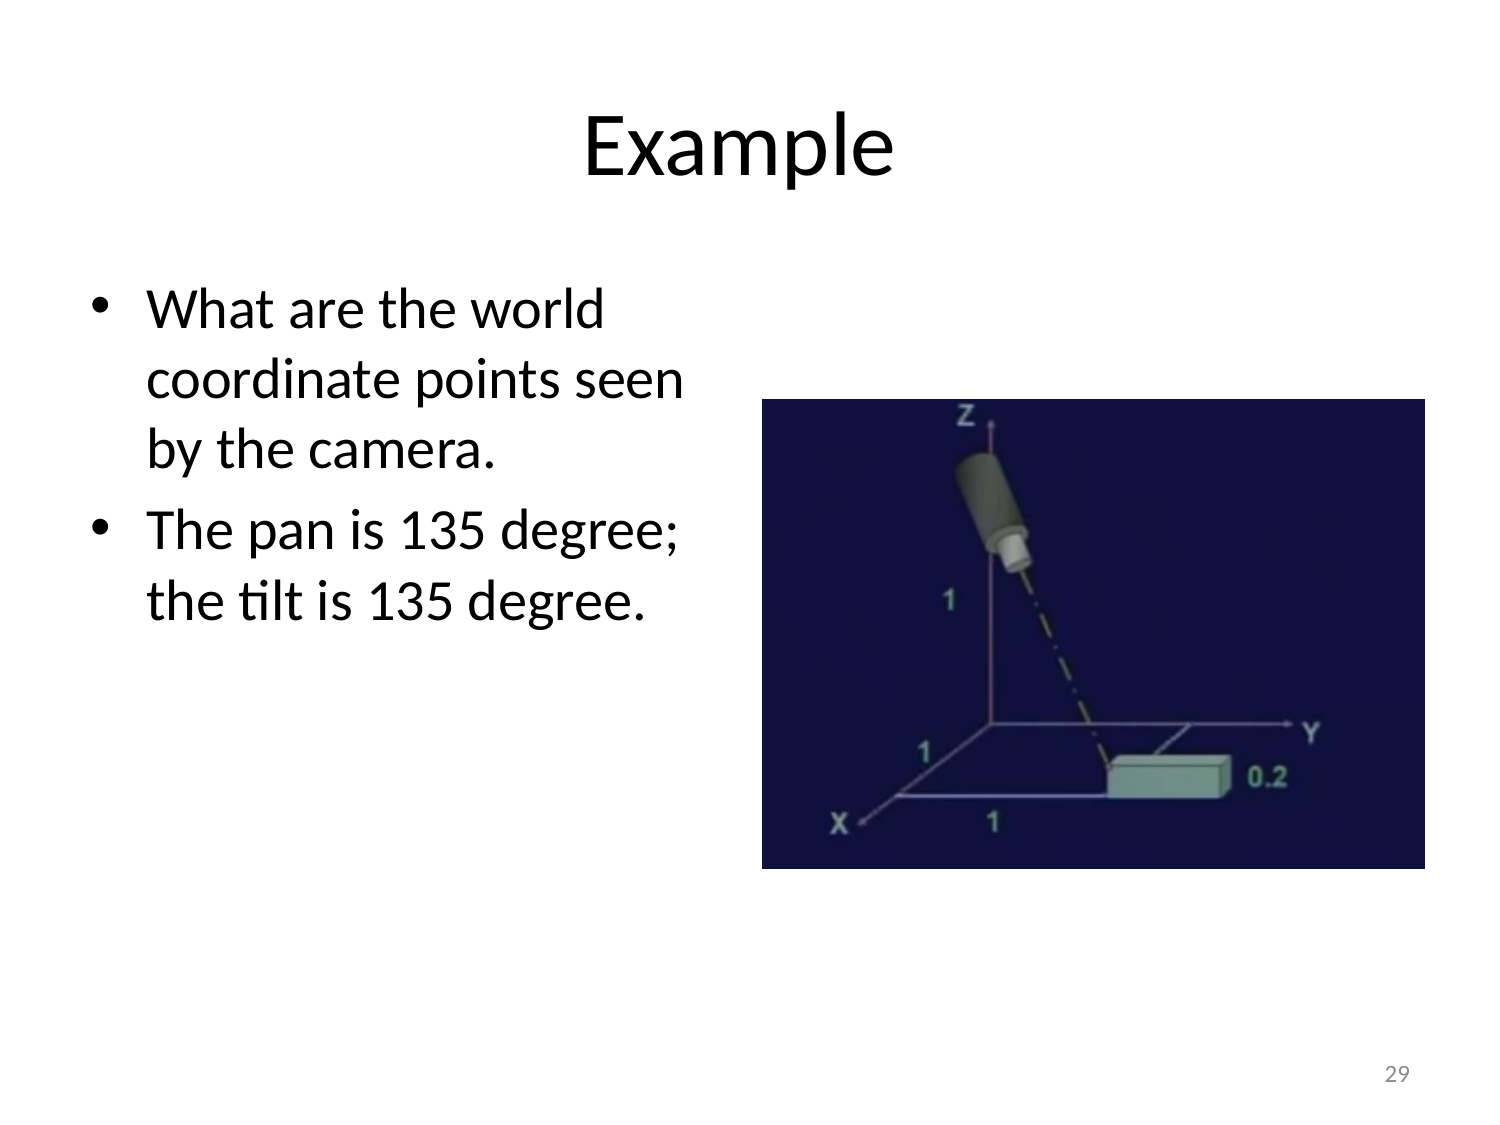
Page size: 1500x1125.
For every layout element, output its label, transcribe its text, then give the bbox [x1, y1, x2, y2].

slide_number 29 [1074, 1042, 1425, 1103]
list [762, 262, 1426, 1006]
title Example [75, 45, 1425, 233]
list What are the world coordinate points seen by the camera. The pan is 135 degree; the tilt is 135 degree. [75, 262, 738, 1005]
